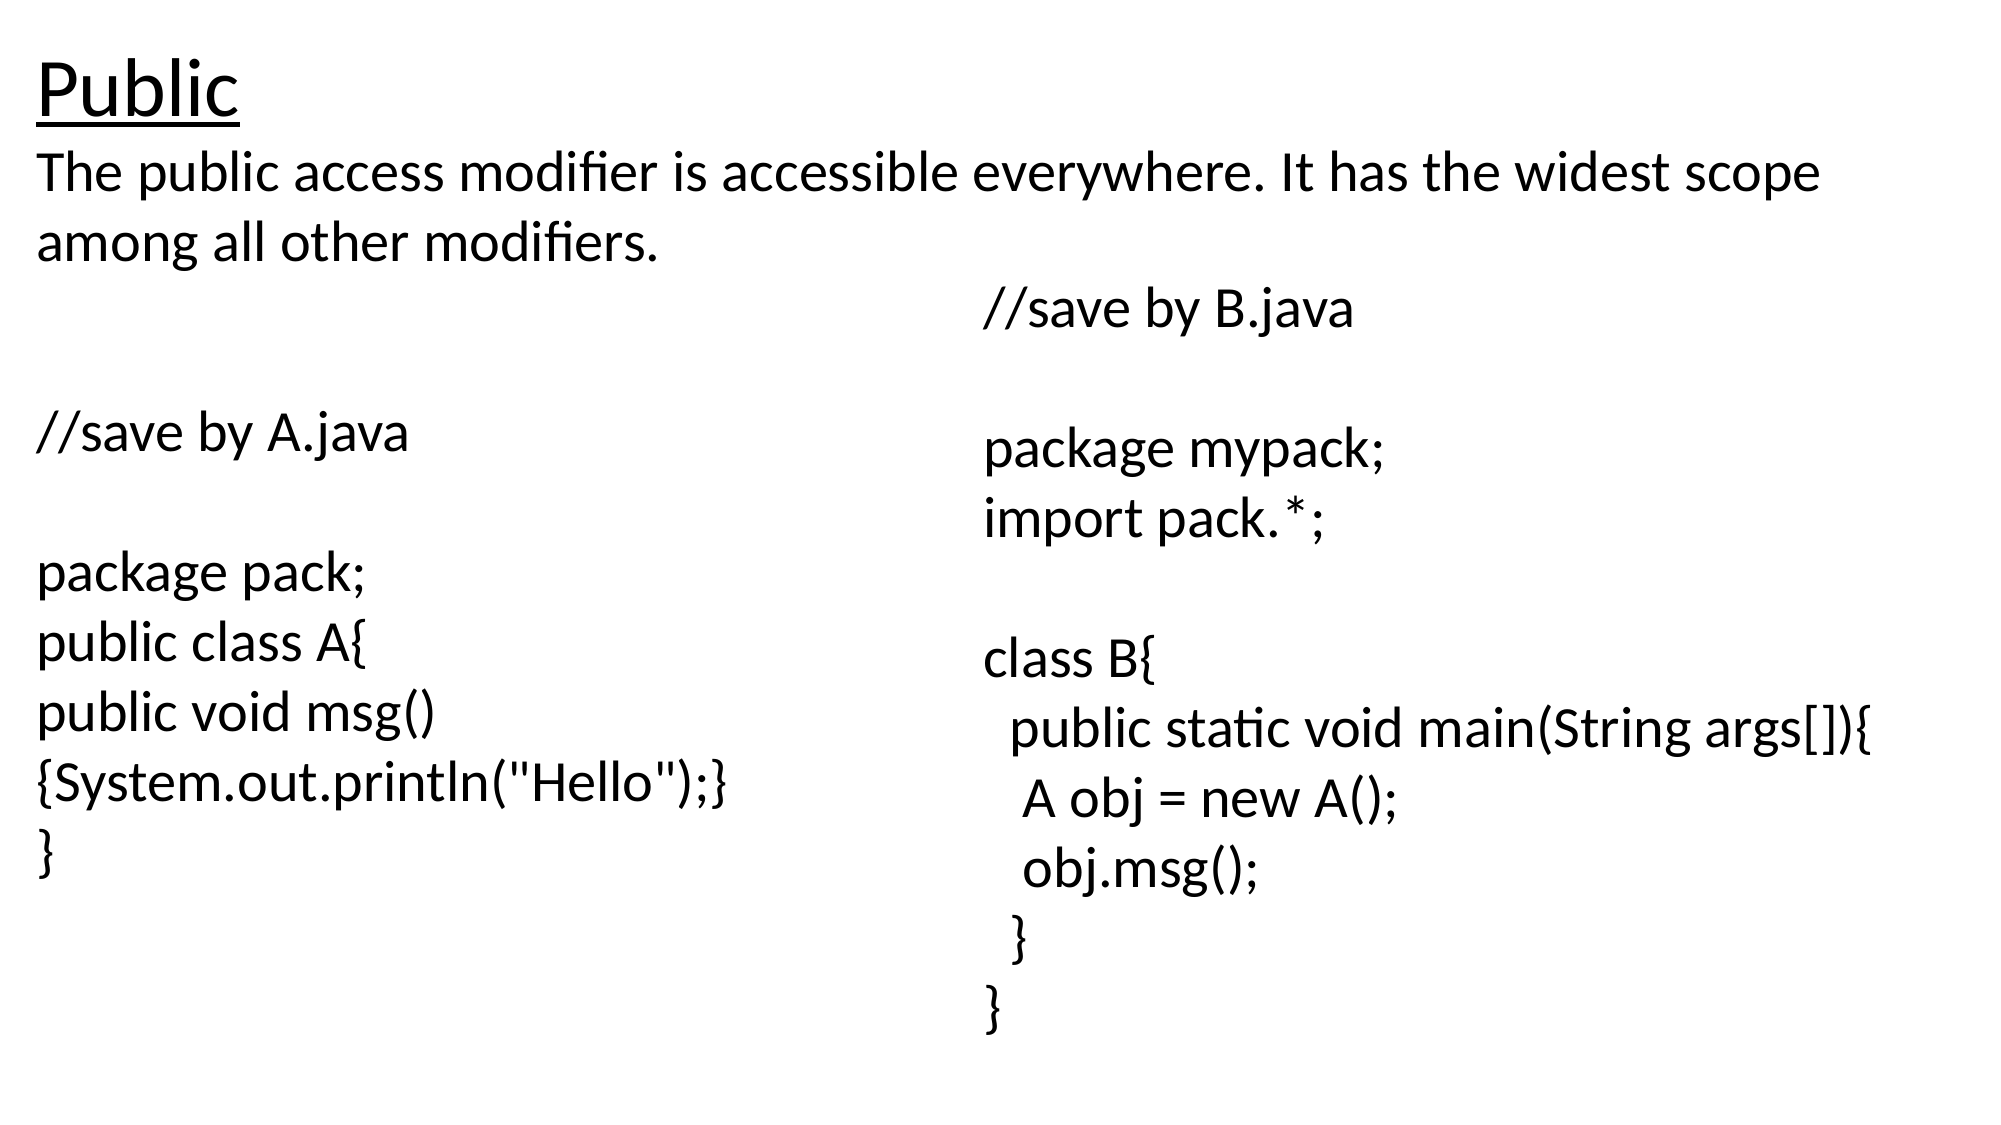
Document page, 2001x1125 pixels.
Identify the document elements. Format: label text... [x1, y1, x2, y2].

text_box //save by B.java package mypack; import pack.*; class B{ public static void main(String args[]){ A obj = new A(); obj.msg(); } } [968, 261, 1961, 1047]
text_box Public The public access modifier is accessible everywhere. It has the widest scope among all other modifiers. [21, 25, 1934, 281]
text_box //save by A.java package pack; public class A{ public void msg(){System.out.println("Hello");} } [21, 385, 968, 891]
